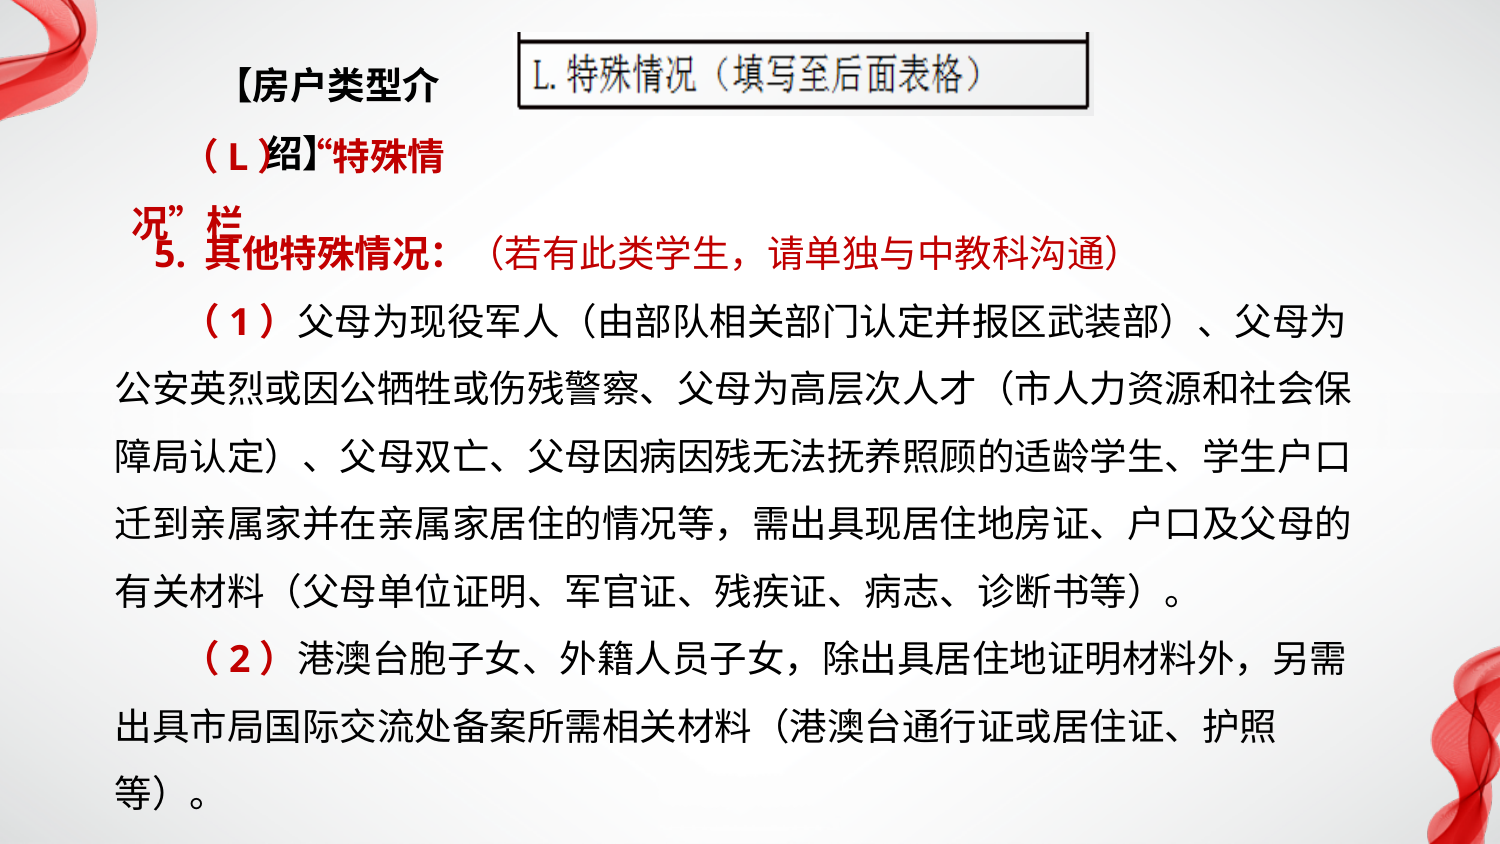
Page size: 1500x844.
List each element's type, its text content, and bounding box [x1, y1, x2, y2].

text_box （L）“特殊情况”栏 [116, 102, 523, 186]
picture [0, 0, 1500, 844]
text_box 5. 其他特殊情况：（若有此类学生，请单独与中教科沟通） （1）父母为现役军人（由部队相关部门认定并报区武装部）、父母为公安英烈或因公牺牲或伤残警察、父母为高层次人才（市人力资源和社会保障局认定）、父母双亡、父母因病因残无法抚养照顾的适龄学生、学生户口迁到亲属家并在亲属家居住的情况等，需出具现居住地房证、户口及父母的有关材料（父母单位证明、军官证、残疾证、病志、诊断书等）。 （2）港澳台胞子女、外籍人员子女，除出具居住地证明材料外，另需出具市局国际交流处备案所需相关材料（港澳台通行证或居住证、护照等）。 [100, 200, 1372, 823]
text_box 【房户类型介绍】 [202, 32, 468, 102]
